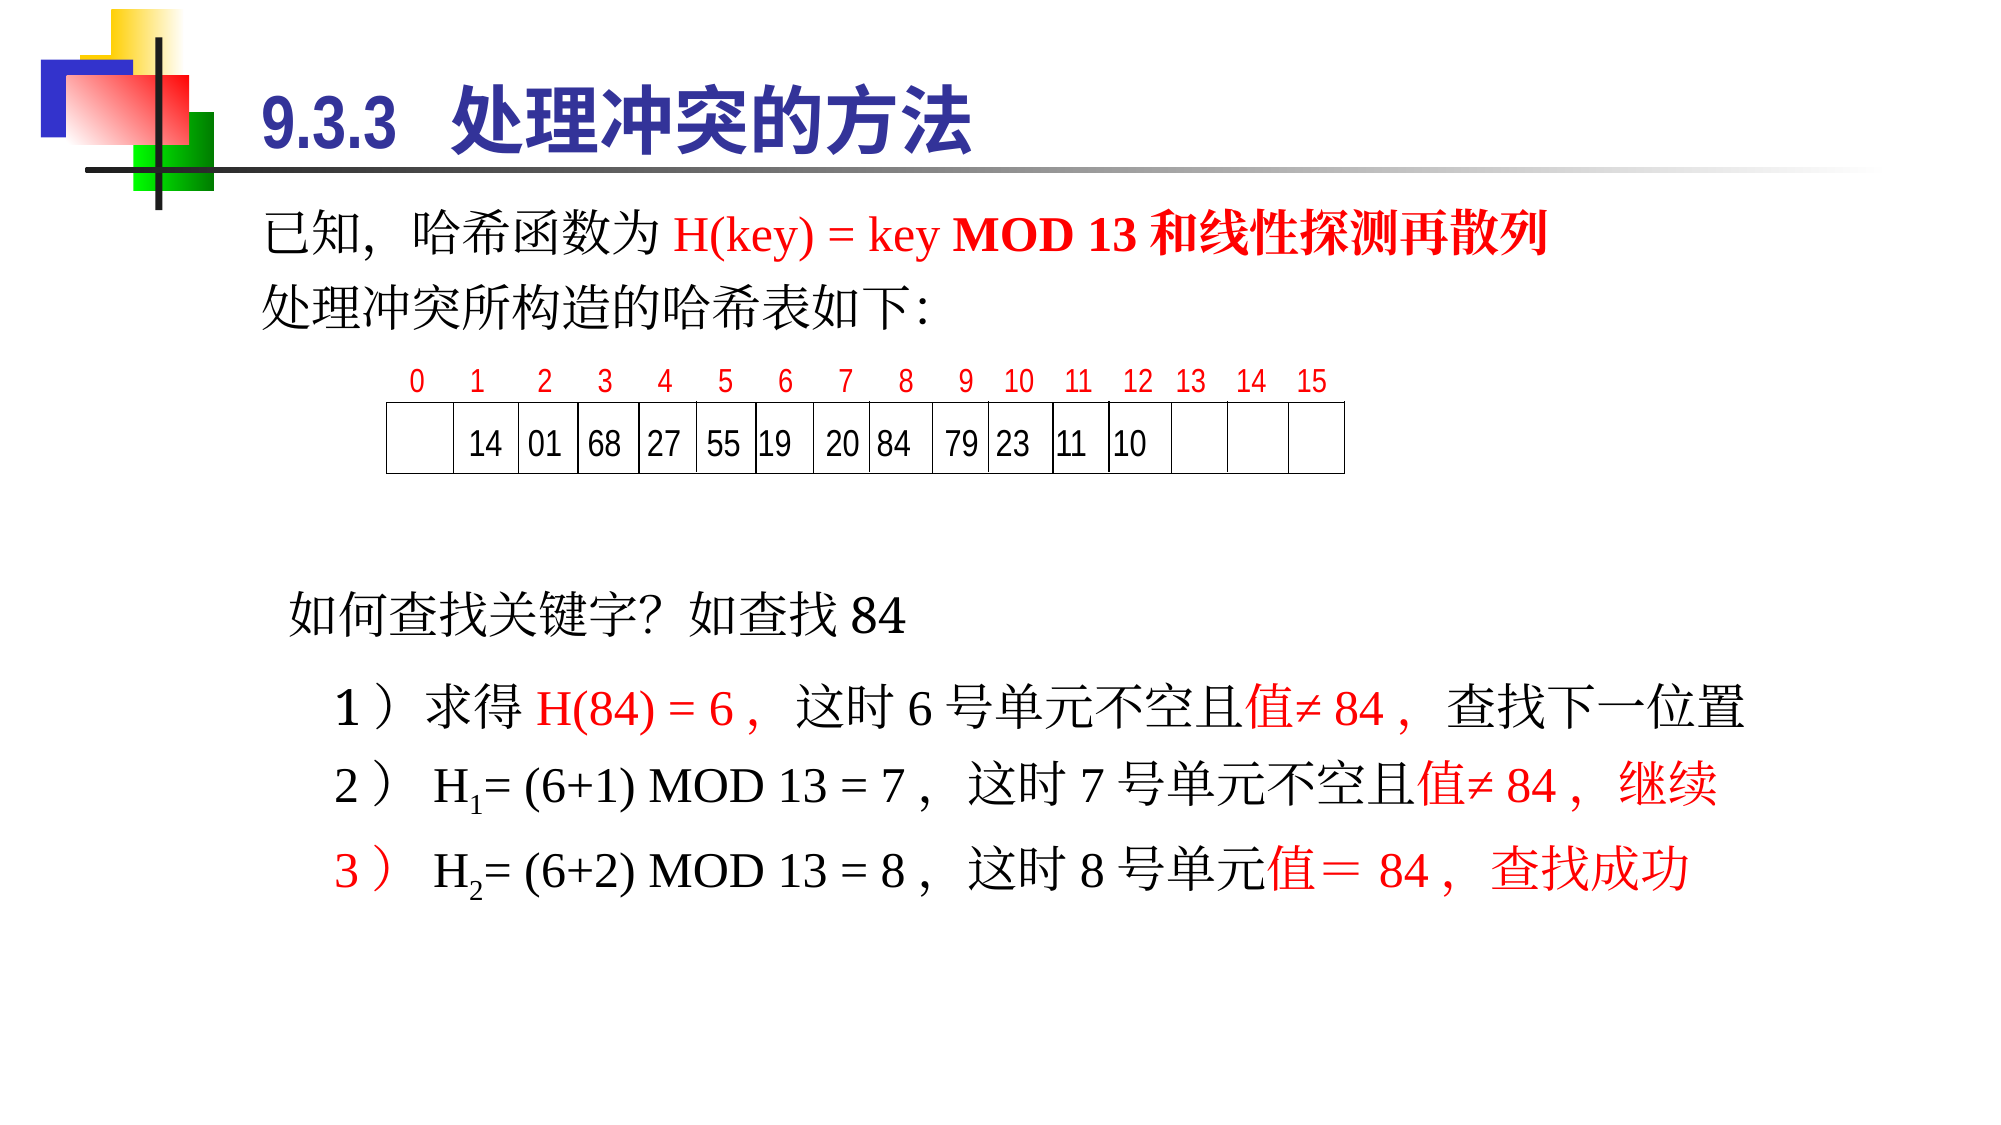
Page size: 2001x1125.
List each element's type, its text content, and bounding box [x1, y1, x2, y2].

text_box 0 1 2 3 4 5 6 7 8 9 10 11 12 13 14 15 [394, 352, 1353, 407]
text_box 已知，哈希函数为H(key) = key MOD 13和线性探测再散列处理冲突所构造的哈希表如下： [246, 178, 1582, 344]
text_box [386, 400, 1345, 474]
text_box 1）求得H(84) = 6，这时6号单元不空且值≠84，查找下一位置 2）H1= (6+1) MOD 13 = 7，这时7号单元不空且值≠84，继续 3）H2= (6+2) MOD 13 = 8，这时8号单元值＝84，查找成功 [319, 652, 1787, 914]
text_box 如何查找关键字？如查找84 [273, 561, 1053, 651]
text_box 9.3.3 处理冲突的方法 [246, 65, 1125, 172]
